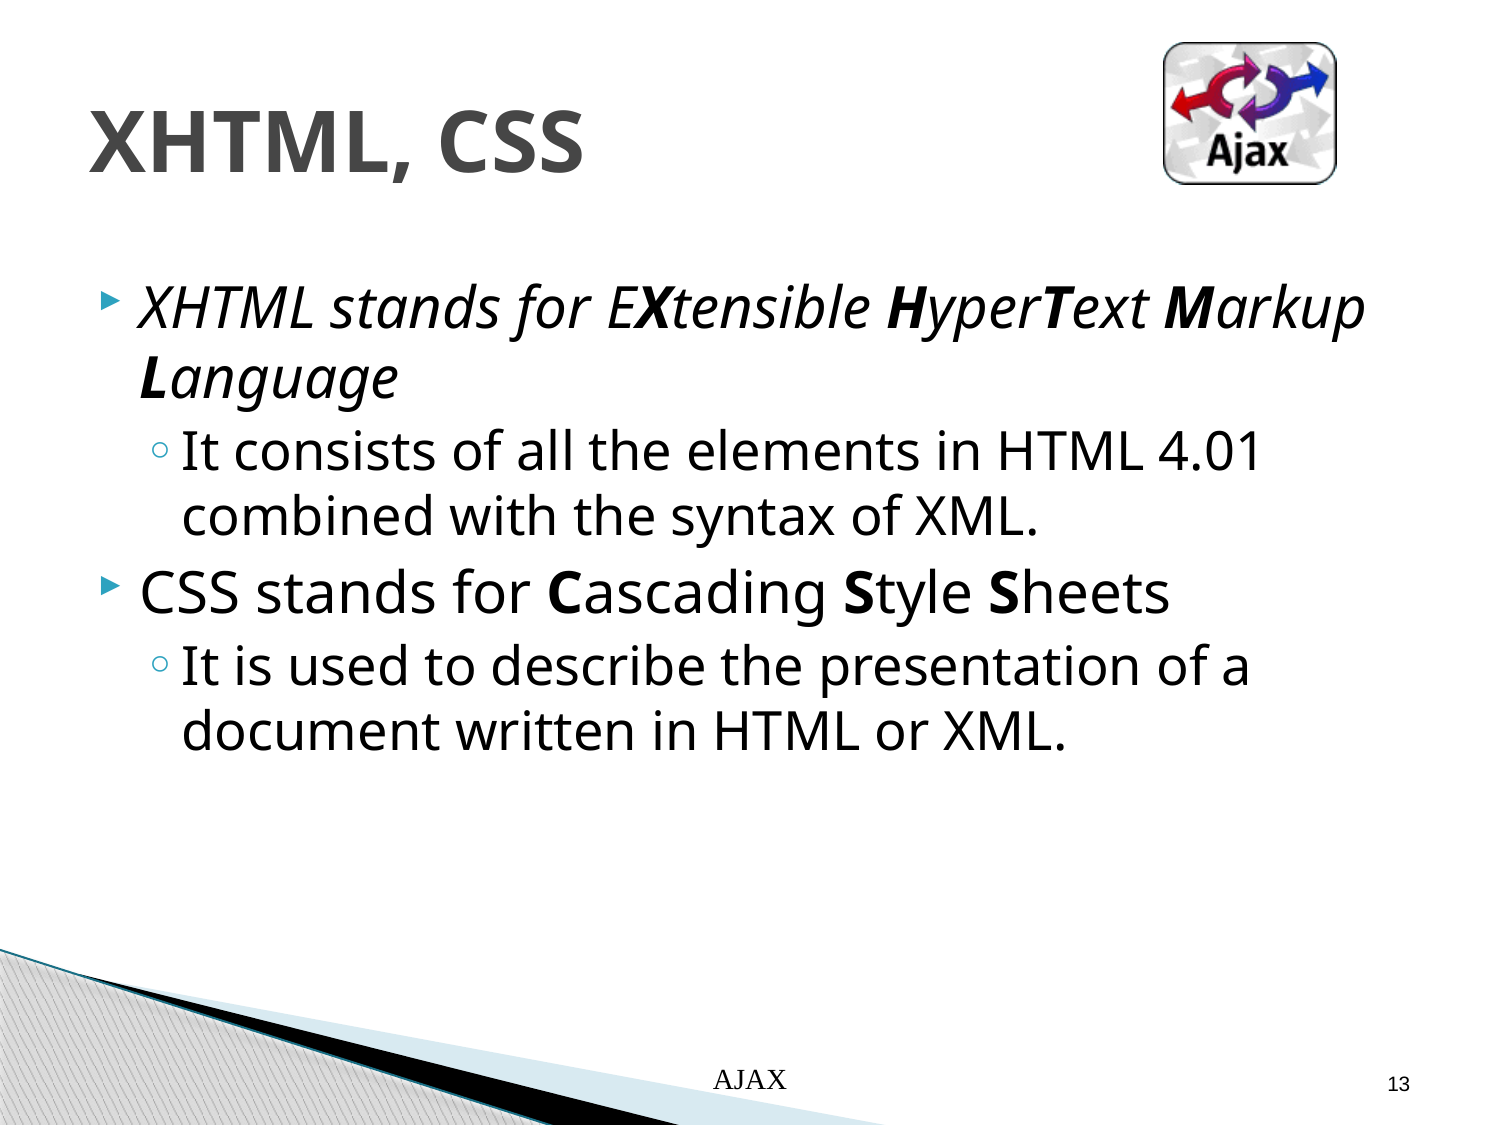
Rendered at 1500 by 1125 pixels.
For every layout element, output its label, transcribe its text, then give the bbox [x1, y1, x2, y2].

footer AJAX [512, 1024, 988, 1103]
list XHTML stands for EXtensible HyperText Markup Language It consists of all the elements in HTML 4.01 combined with the syntax of XML. CSS stands for Cascading Style Sheets It is used to describe the presentation of a document written in HTML or XML. [64, 262, 1412, 988]
title XHTML, CSS [75, 45, 1425, 233]
slide_number 13 [1074, 1024, 1425, 1103]
picture [1163, 42, 1338, 186]
